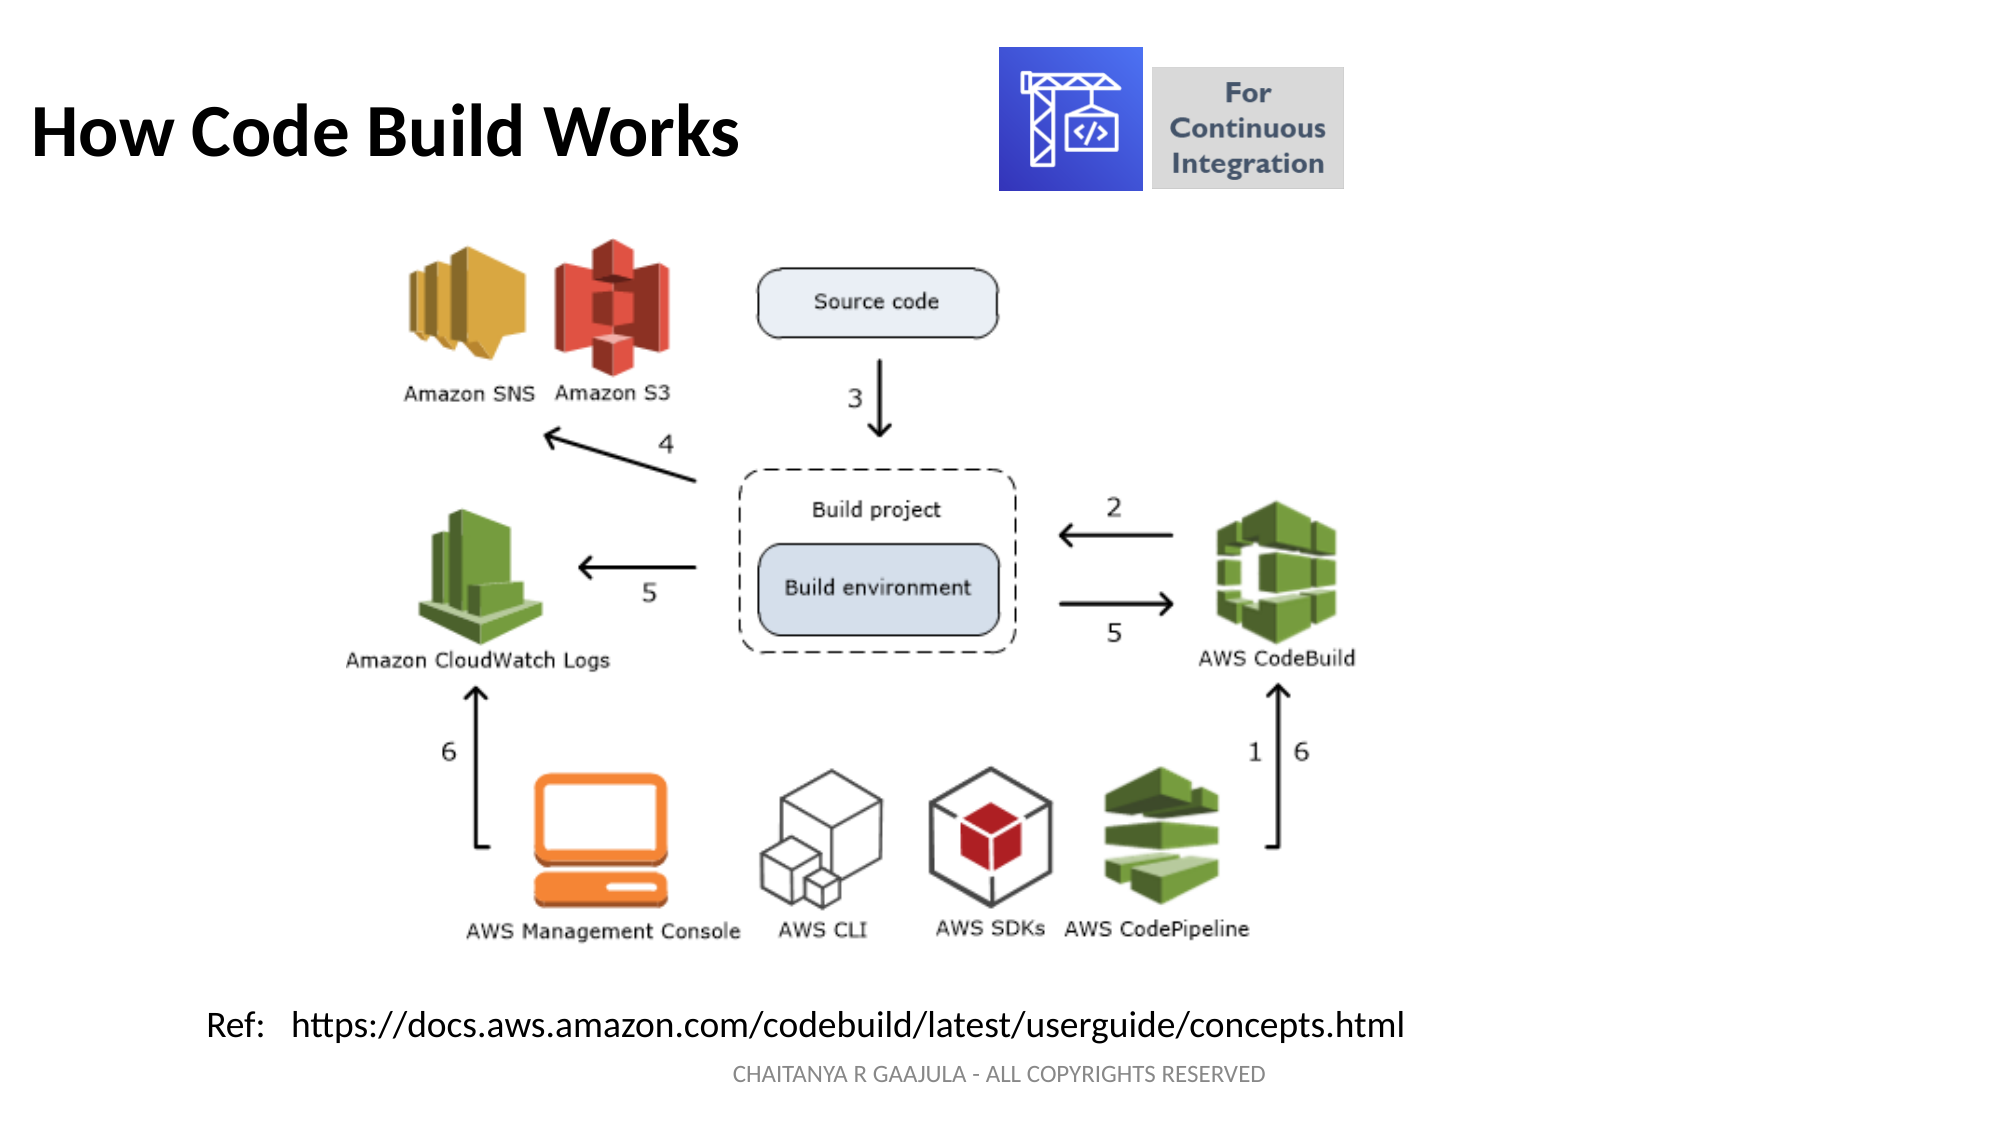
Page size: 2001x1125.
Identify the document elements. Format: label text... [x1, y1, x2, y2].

picture [999, 47, 1144, 192]
picture [346, 238, 1371, 946]
title How Code Build Works [16, 23, 1742, 241]
text_box Ref: https://docs.aws.amazon.com/codebuild/latest/userguide/concepts.html [182, 992, 1494, 1053]
footer CHAITANYA R GAAJULA - ALL COPYRIGHTS RESERVED [662, 1053, 1338, 1103]
picture [1151, 65, 1353, 198]
